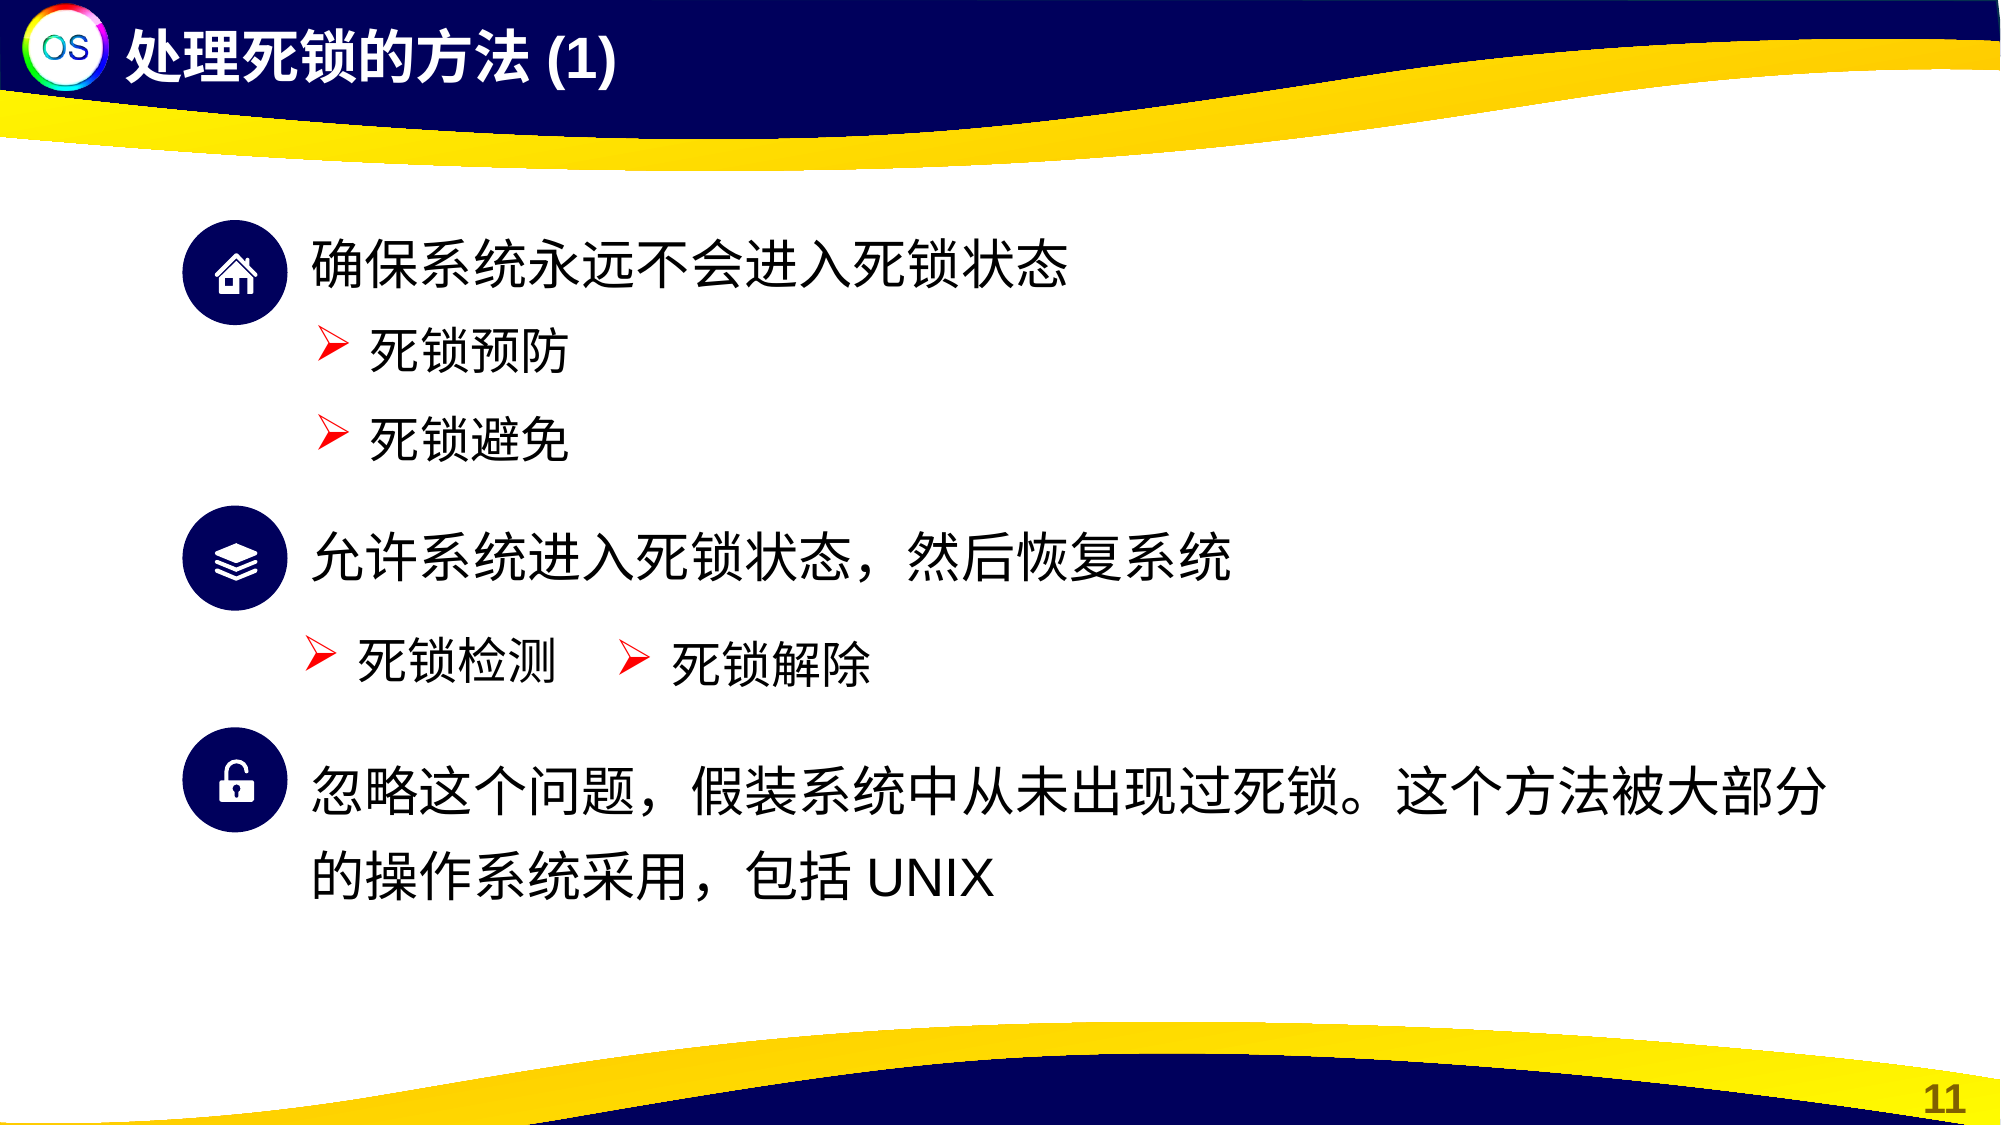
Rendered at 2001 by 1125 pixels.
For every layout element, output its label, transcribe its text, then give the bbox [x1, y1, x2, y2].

text_box [214, 568, 258, 581]
text_box 确保系统永远不会进入死锁状态 [295, 229, 1487, 296]
text_box 处理死锁的方法(1) [109, 12, 1263, 98]
text_box 死锁解除 [599, 614, 965, 701]
text_box 忽略这个问题，假装系统中从未出现过死锁。这个方法被大部分的操作系统采用，包括UNIX [295, 741, 1860, 902]
text_box 死锁预防 死锁避免 [298, 300, 652, 479]
text_box 死锁检测 [286, 610, 652, 697]
text_box [182, 220, 288, 326]
text_box [214, 543, 258, 563]
text_box [214, 560, 258, 573]
text_box [182, 727, 288, 833]
text_box [214, 253, 258, 294]
text_box [219, 759, 255, 802]
text_box 允许系统进入死锁状态，然后恢复系统 [295, 523, 1592, 588]
text_box [182, 505, 288, 611]
picture [22, 3, 109, 91]
